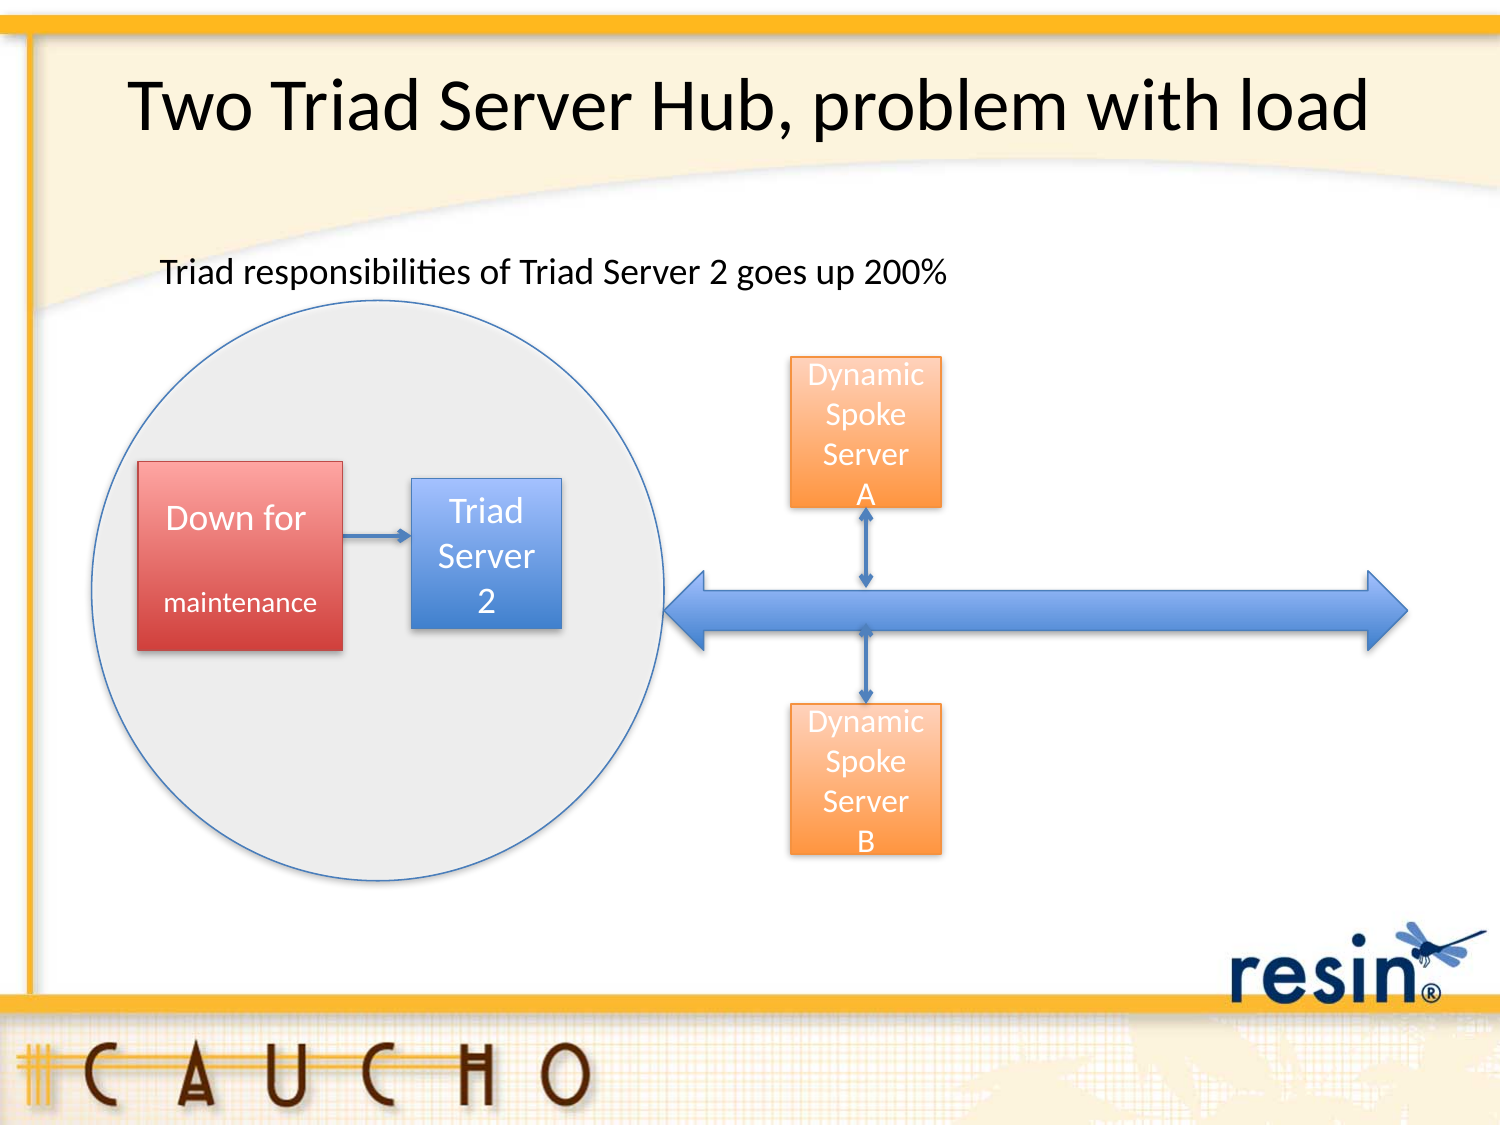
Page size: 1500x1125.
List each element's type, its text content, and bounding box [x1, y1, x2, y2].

text_box [90, 440, 657, 882]
title Two Triad Server Hub, problem with load [75, 45, 1425, 157]
text_box [976, 570, 1409, 652]
picture [0, 0, 1500, 1125]
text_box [137, 239, 971, 651]
text_box Dynamic Spoke Server B [790, 703, 942, 855]
